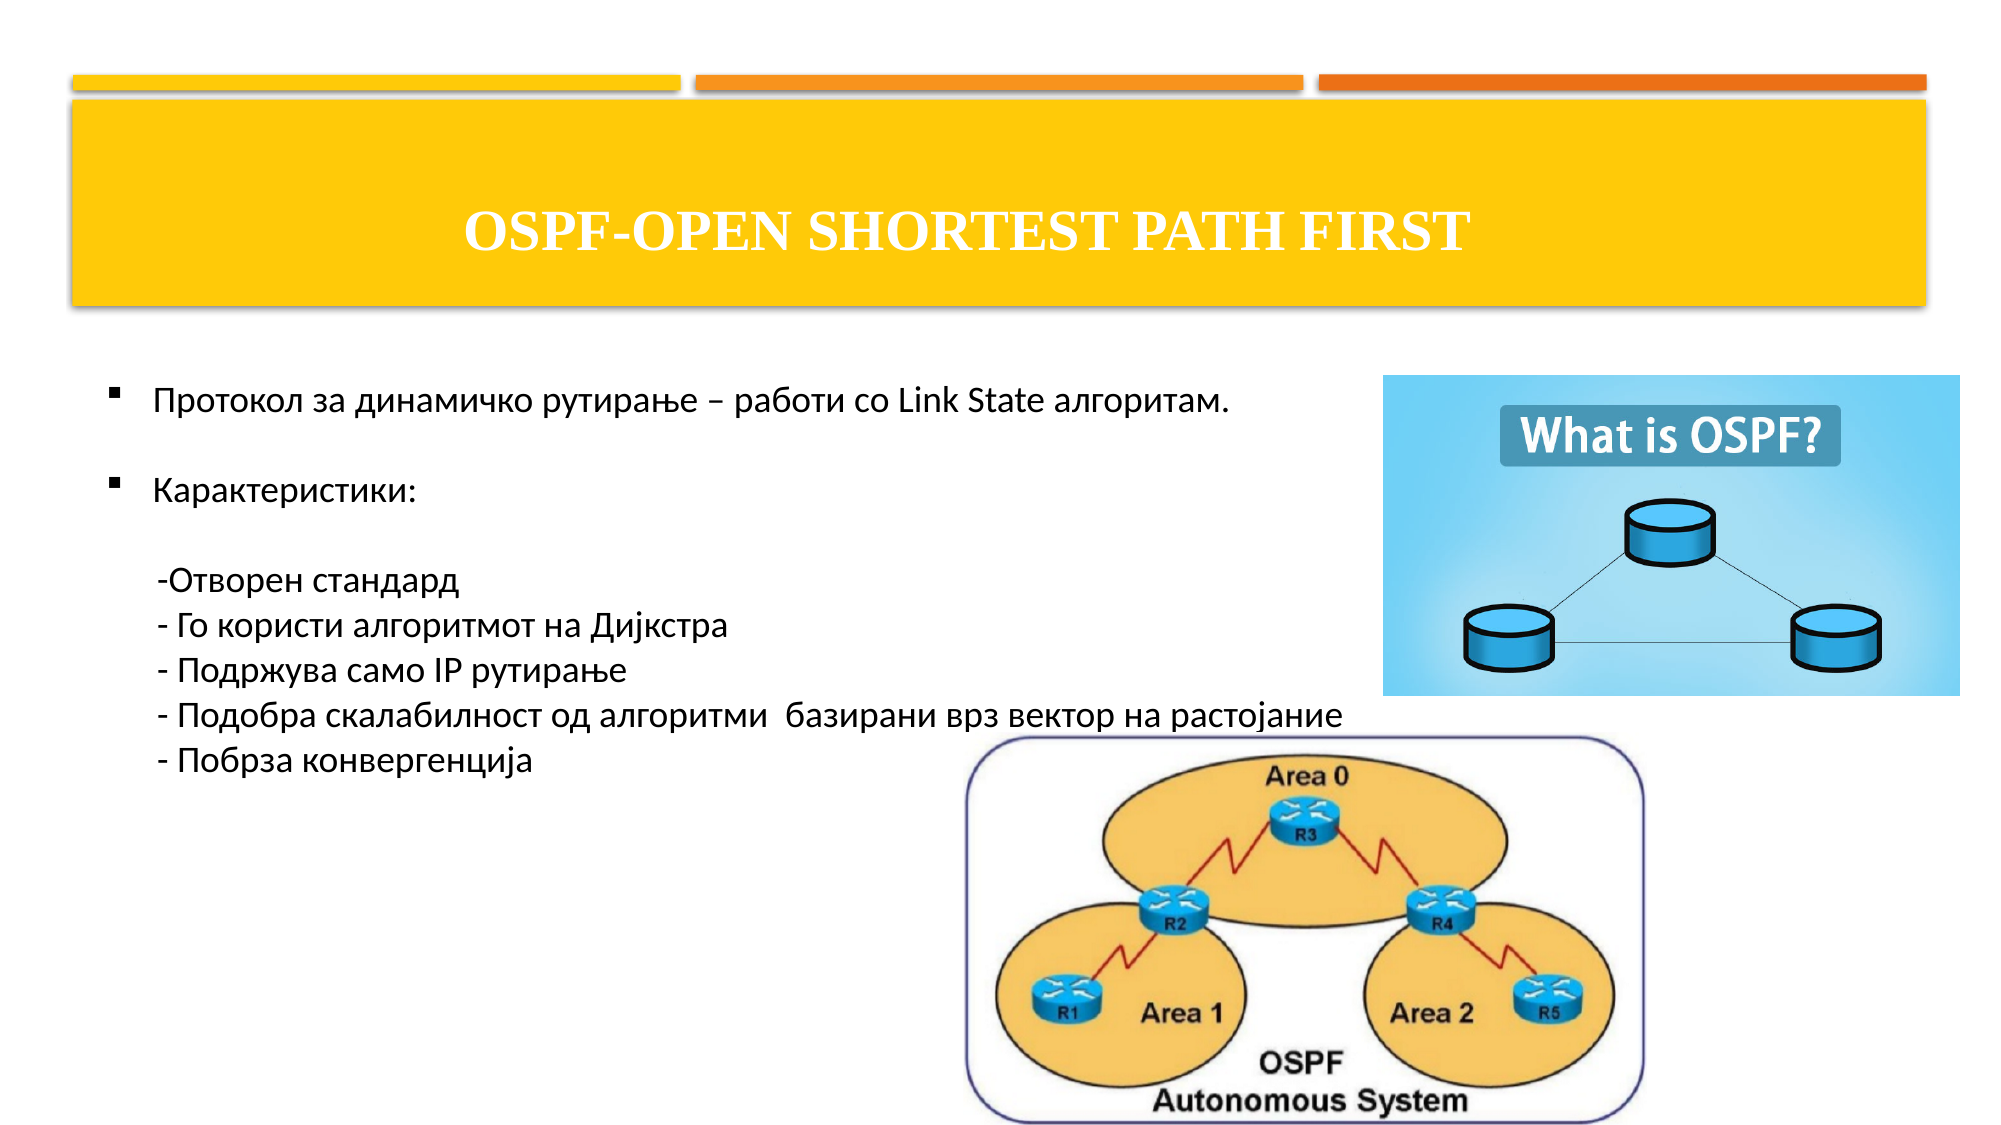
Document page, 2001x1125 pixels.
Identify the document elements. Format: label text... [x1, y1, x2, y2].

title OSPF-Open Shortest Path First [448, 107, 2000, 270]
picture [1382, 374, 1960, 696]
picture [962, 731, 1648, 1125]
text_box Протокол за динамичко рутирање – работи со Link State алгоритам. Карактеристики: -Отворен стандард - Го користи алгоритмот на Дијкстра - Подржува само IP рутирање - Подобра скалабилност од алгоритми базирани врз вектор на растојание - Побрза конвергенција [91, 367, 1960, 923]
